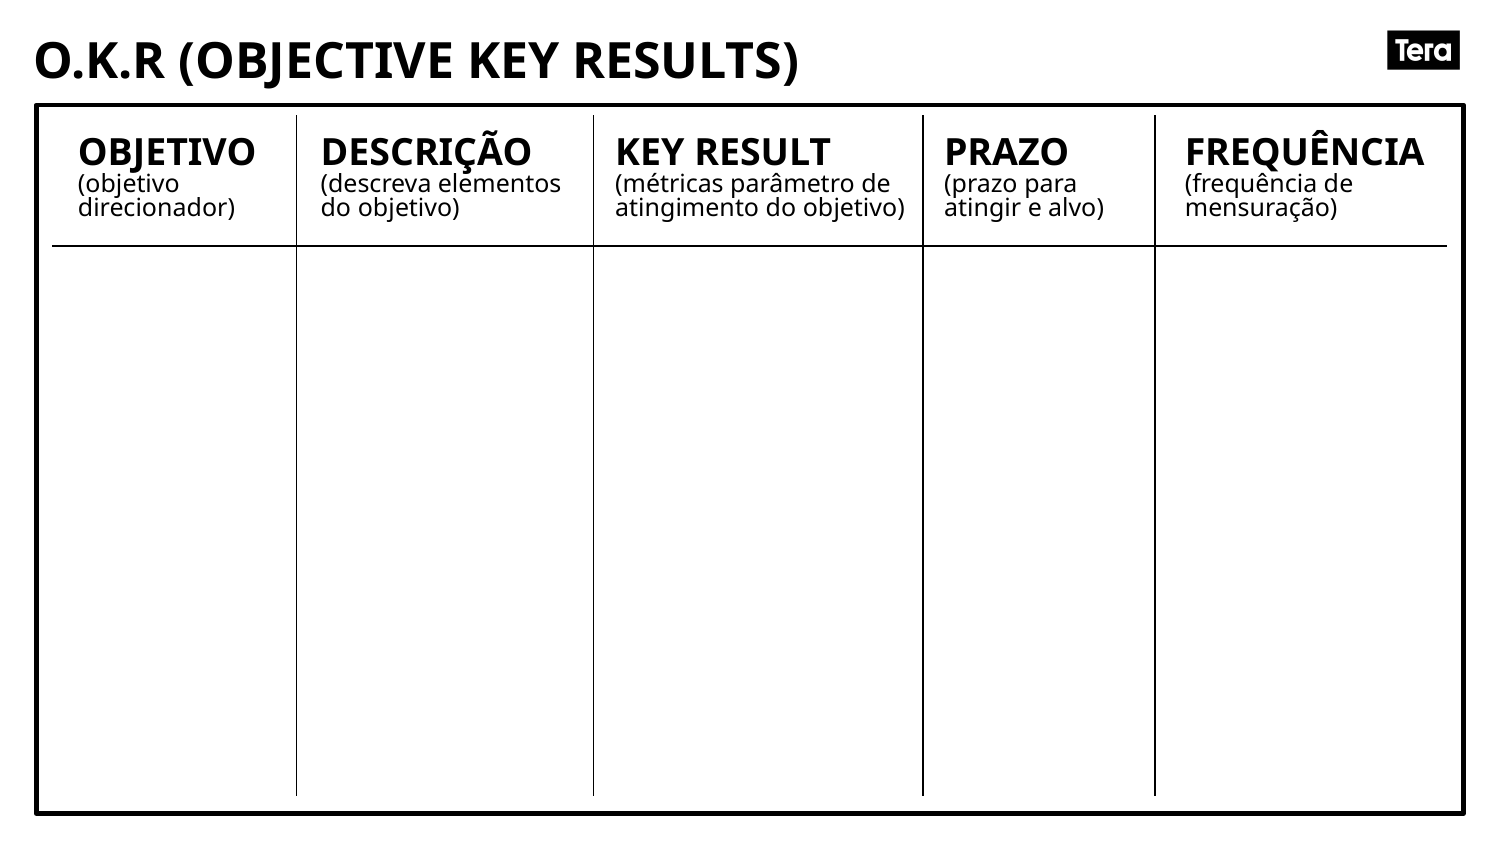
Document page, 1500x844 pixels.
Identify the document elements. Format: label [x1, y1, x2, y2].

picture [1374, 17, 1473, 83]
